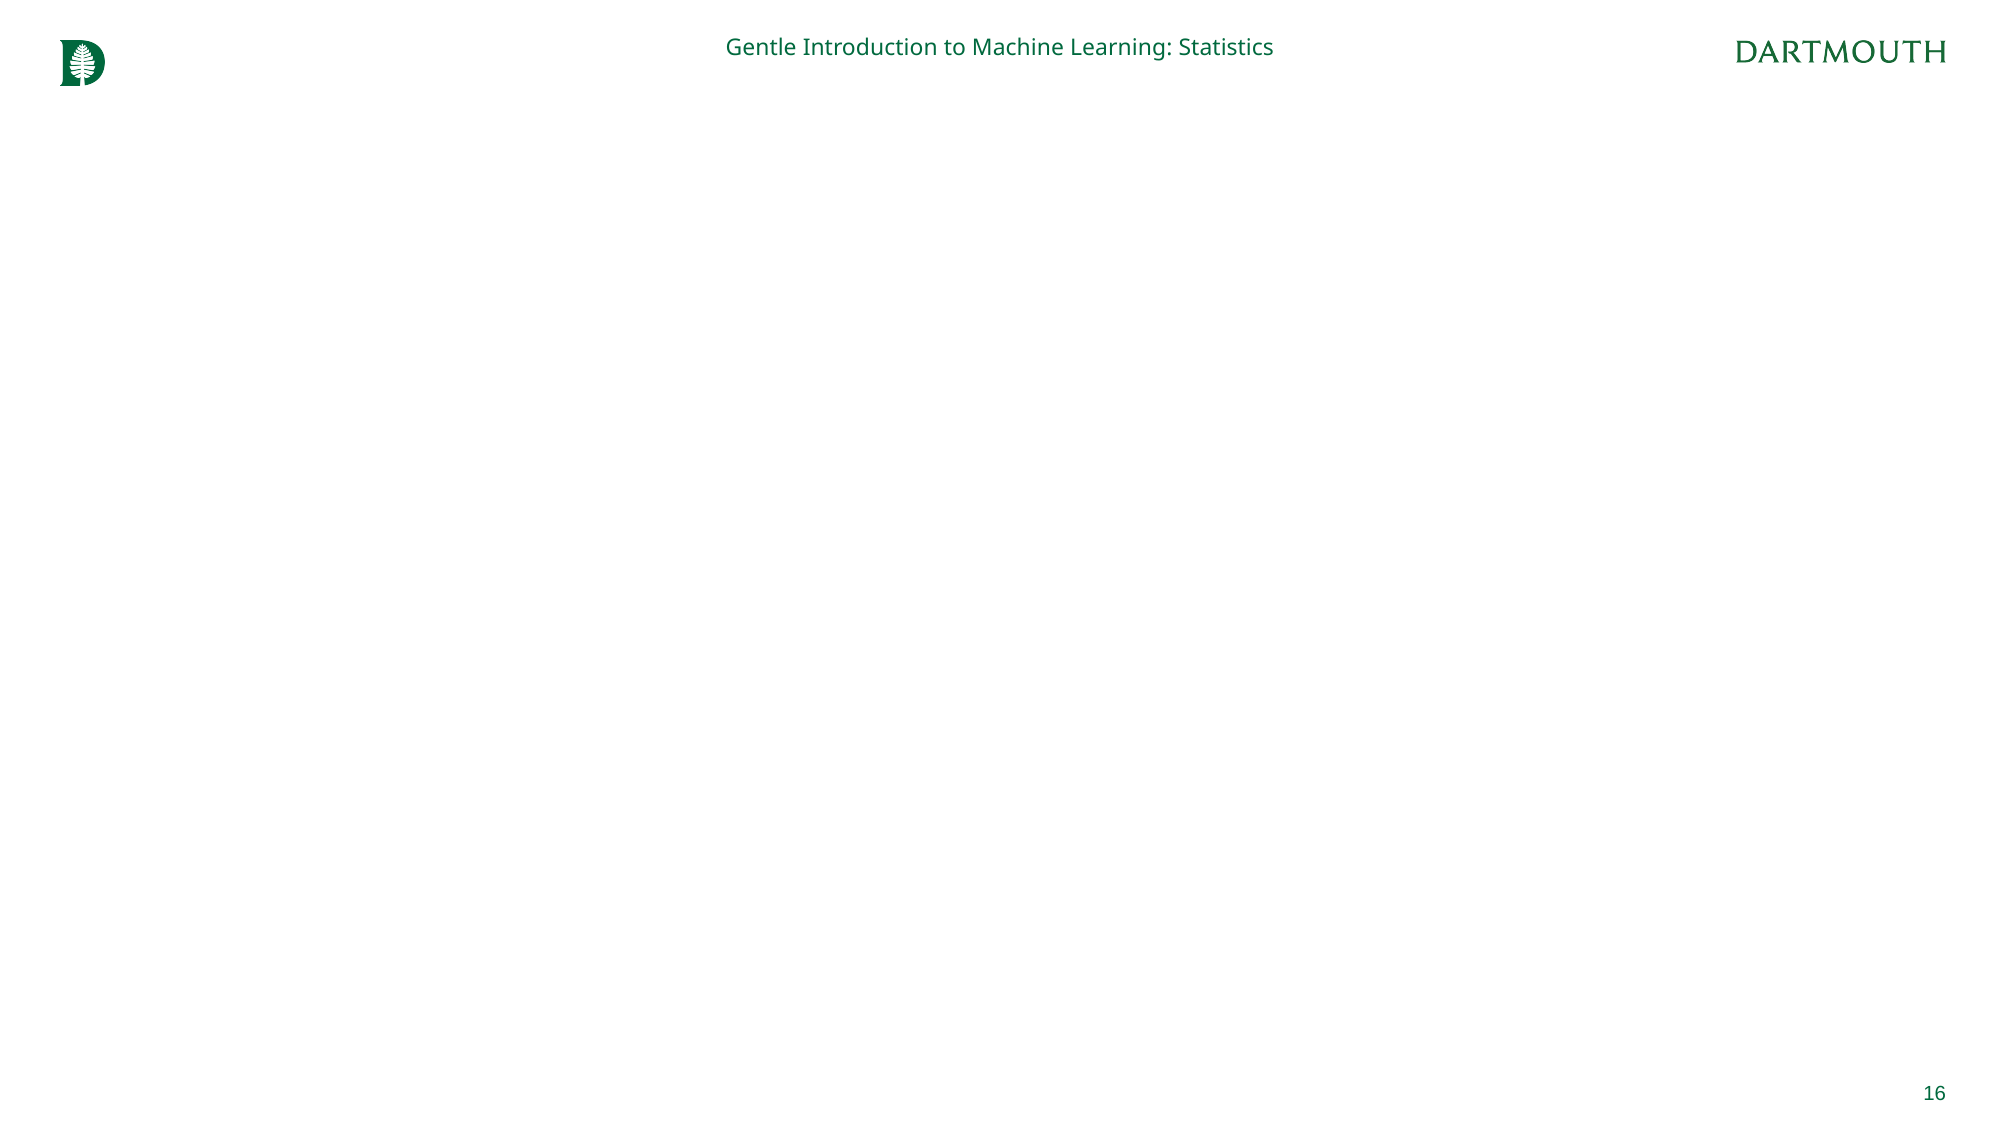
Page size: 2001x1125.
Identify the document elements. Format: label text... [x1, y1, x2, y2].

slide_number 16 [1860, 1074, 1947, 1111]
footer Gentle Introduction to Machine Learning: Statistics [390, 30, 1610, 66]
picture [1735, 39, 1947, 64]
picture [60, 40, 105, 86]
